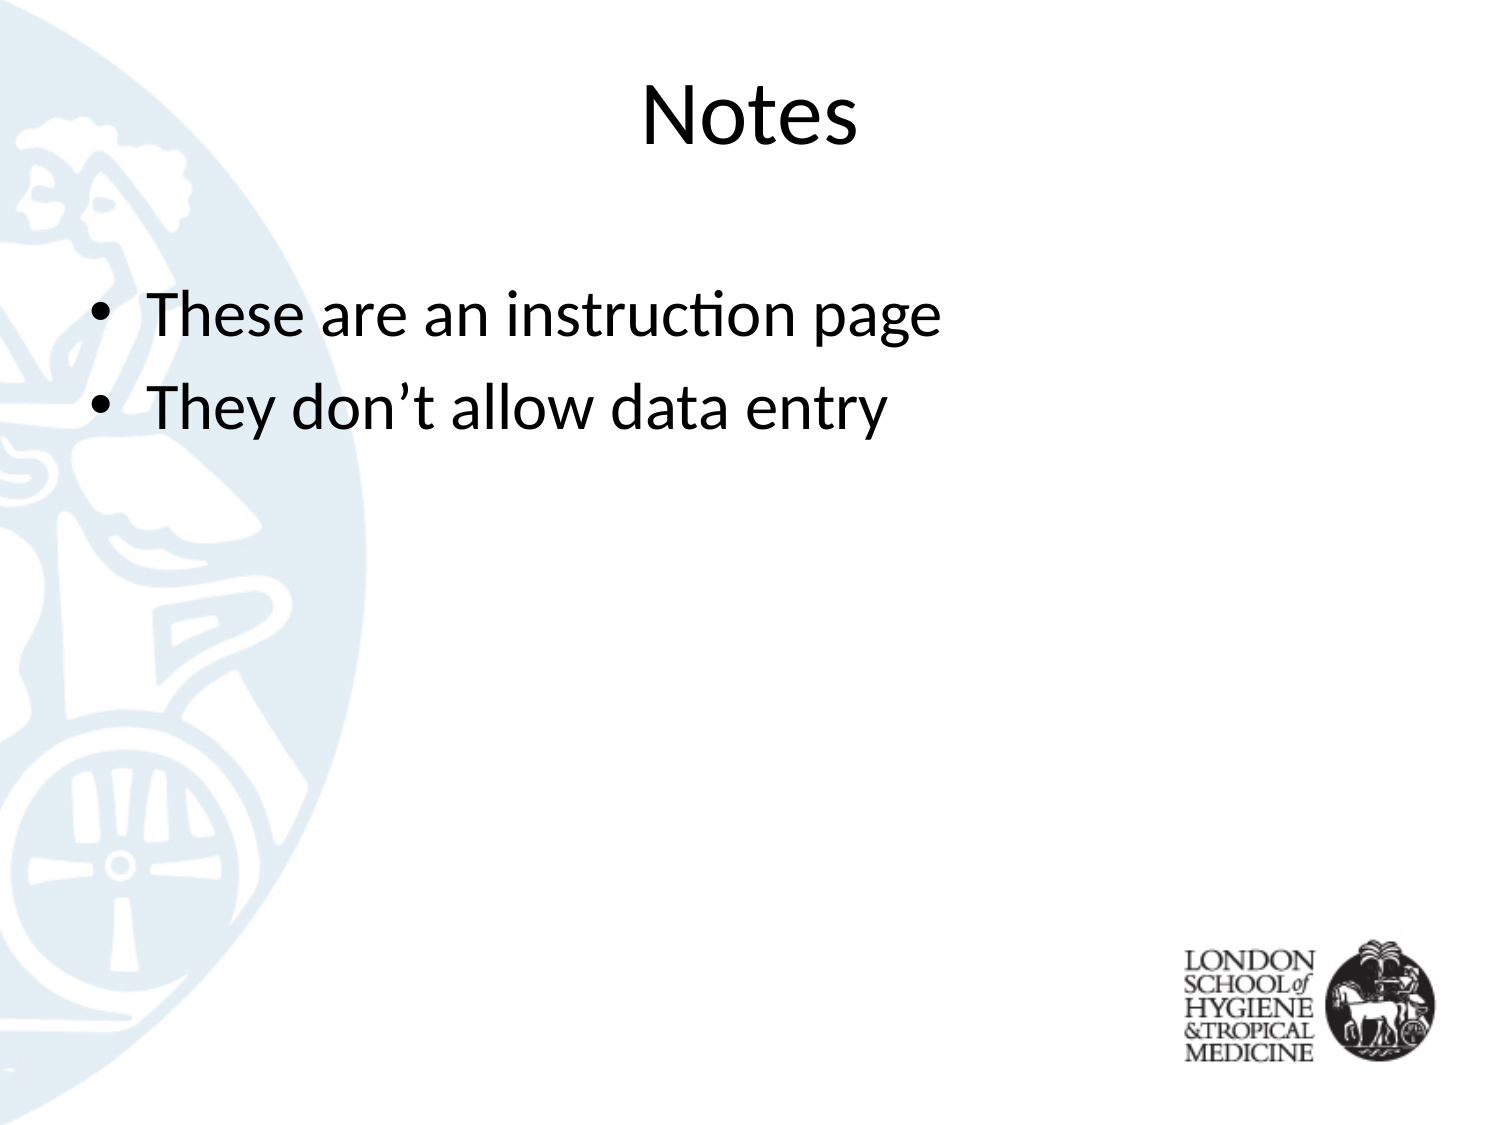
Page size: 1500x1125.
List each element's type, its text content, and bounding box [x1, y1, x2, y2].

list These are an instruction page They don’t allow data entry [75, 262, 1299, 475]
title Notes [75, 45, 1425, 233]
picture [0, 0, 1500, 1125]
